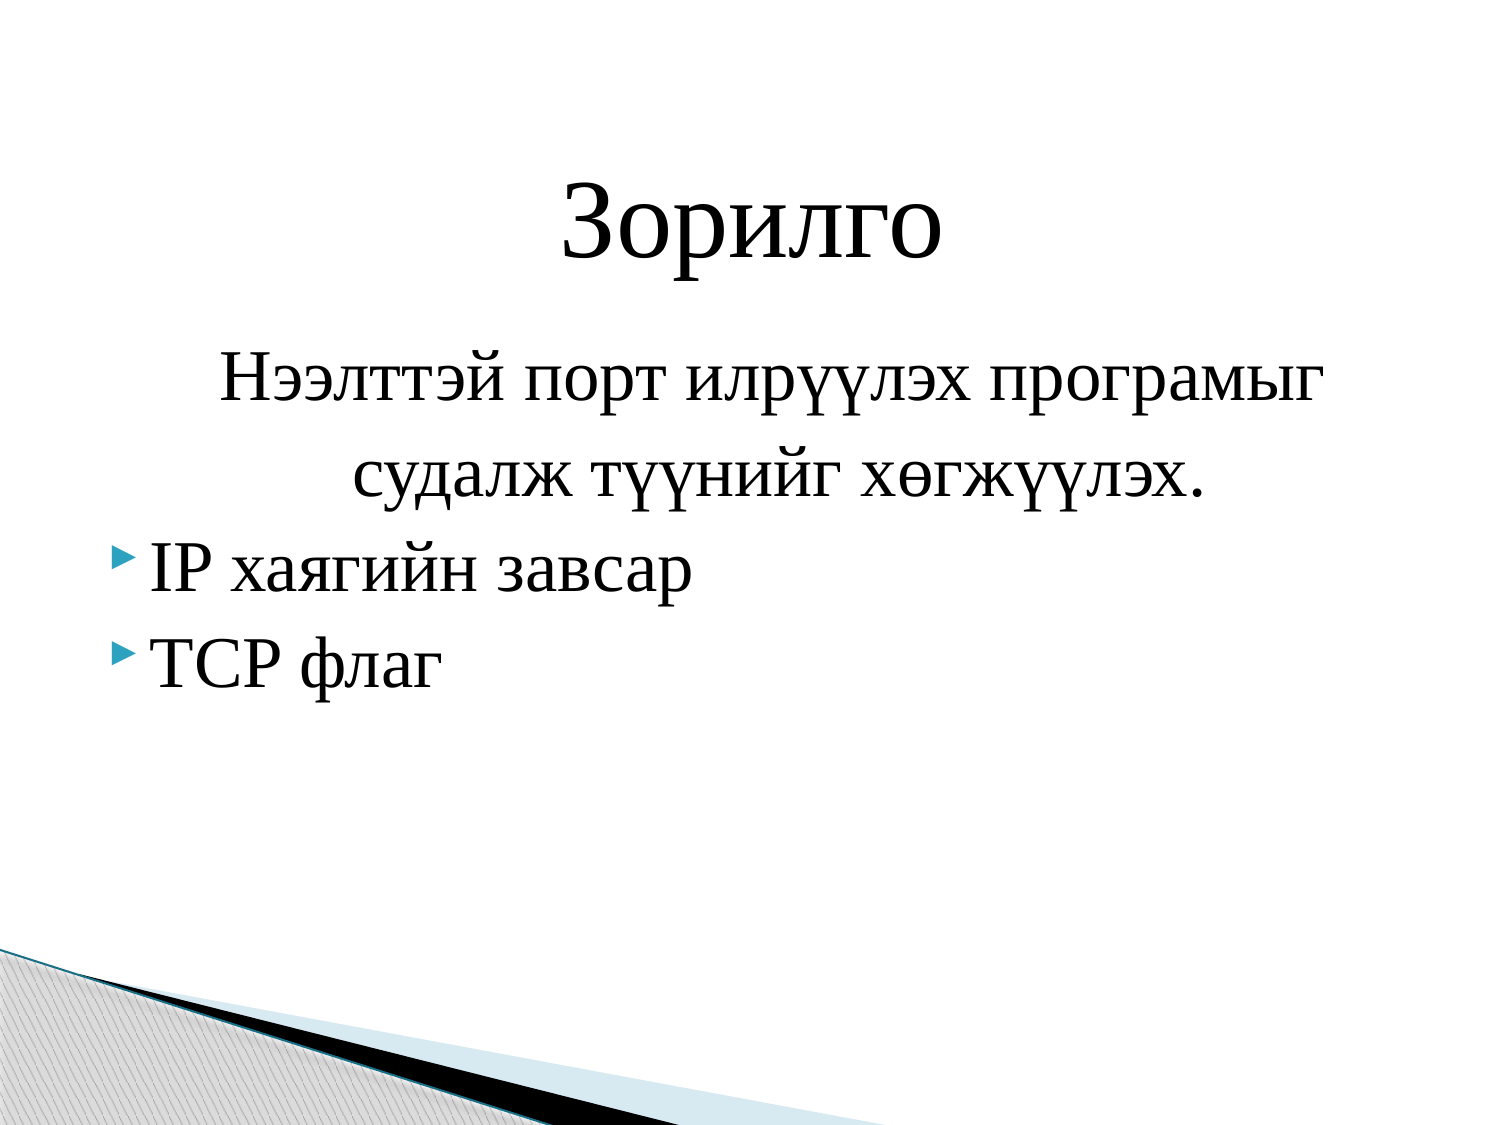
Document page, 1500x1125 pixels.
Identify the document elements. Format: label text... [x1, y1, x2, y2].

list Зорилго Нээлттэй порт илрүүлэх програмыг судалж түүнийг хөгжүүлэх. IP хаягийн завсар TCP флаг [75, 137, 1425, 986]
